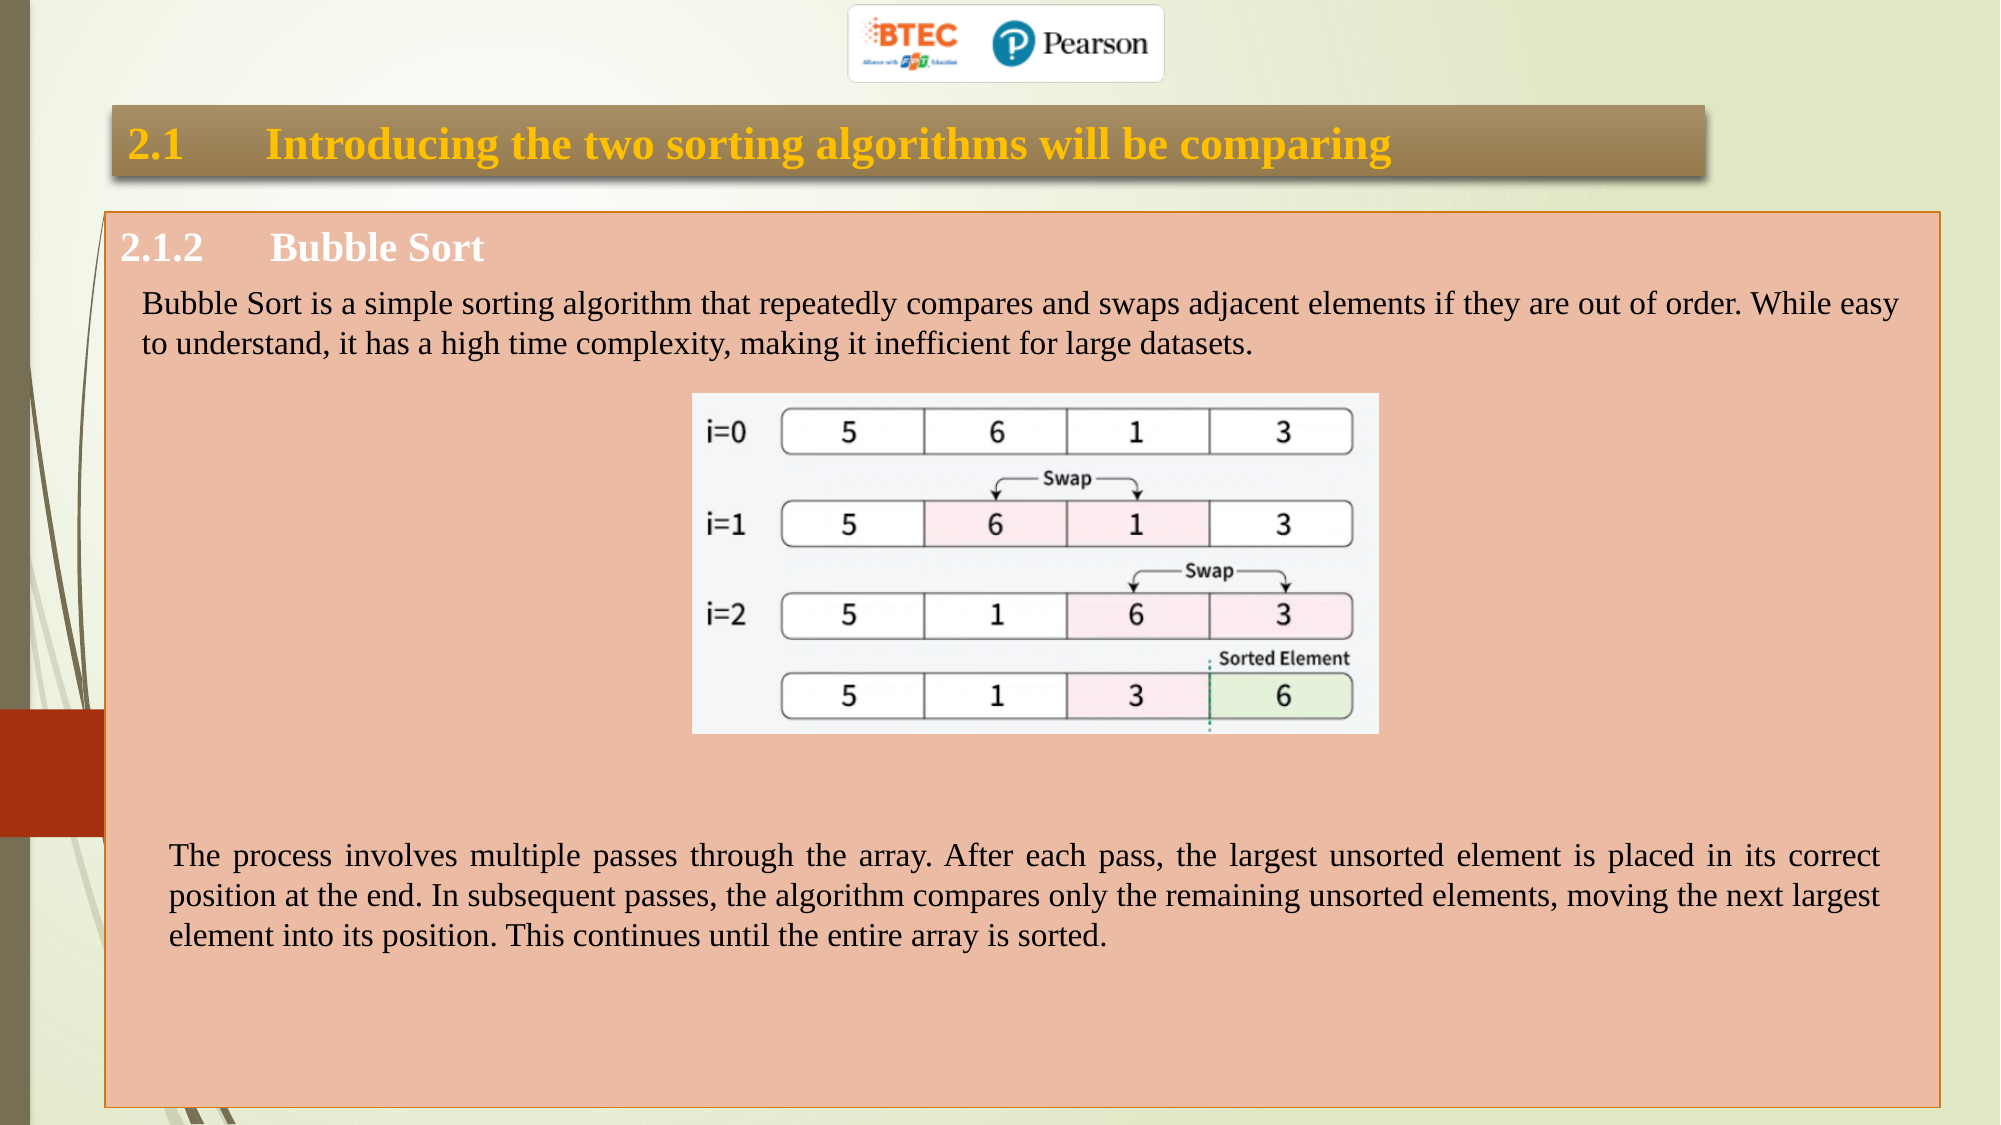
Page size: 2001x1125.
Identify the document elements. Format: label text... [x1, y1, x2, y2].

picture [691, 393, 1380, 735]
subtitle 2.1.2 Bubble Sort [104, 211, 1941, 1108]
picture [842, 0, 1171, 90]
text_box Bubble Sort is a simple sorting algorithm that repeatedly compares and swaps adjacent elements if they are out of order. While easy to understand, it has a high time complexity, making it inefficient for large datasets. [127, 273, 1919, 369]
text_box The process involves multiple passes through the array. After each pass, the largest unsorted element is placed in its correct position at the end. In subsequent passes, the algorithm compares only the remaining unsorted elements, moving the next largest element into its position. This continues until the entire array is sorted. [154, 826, 1899, 961]
title 2.1 Introducing the two sorting algorithms will be comparing [112, 105, 1705, 176]
